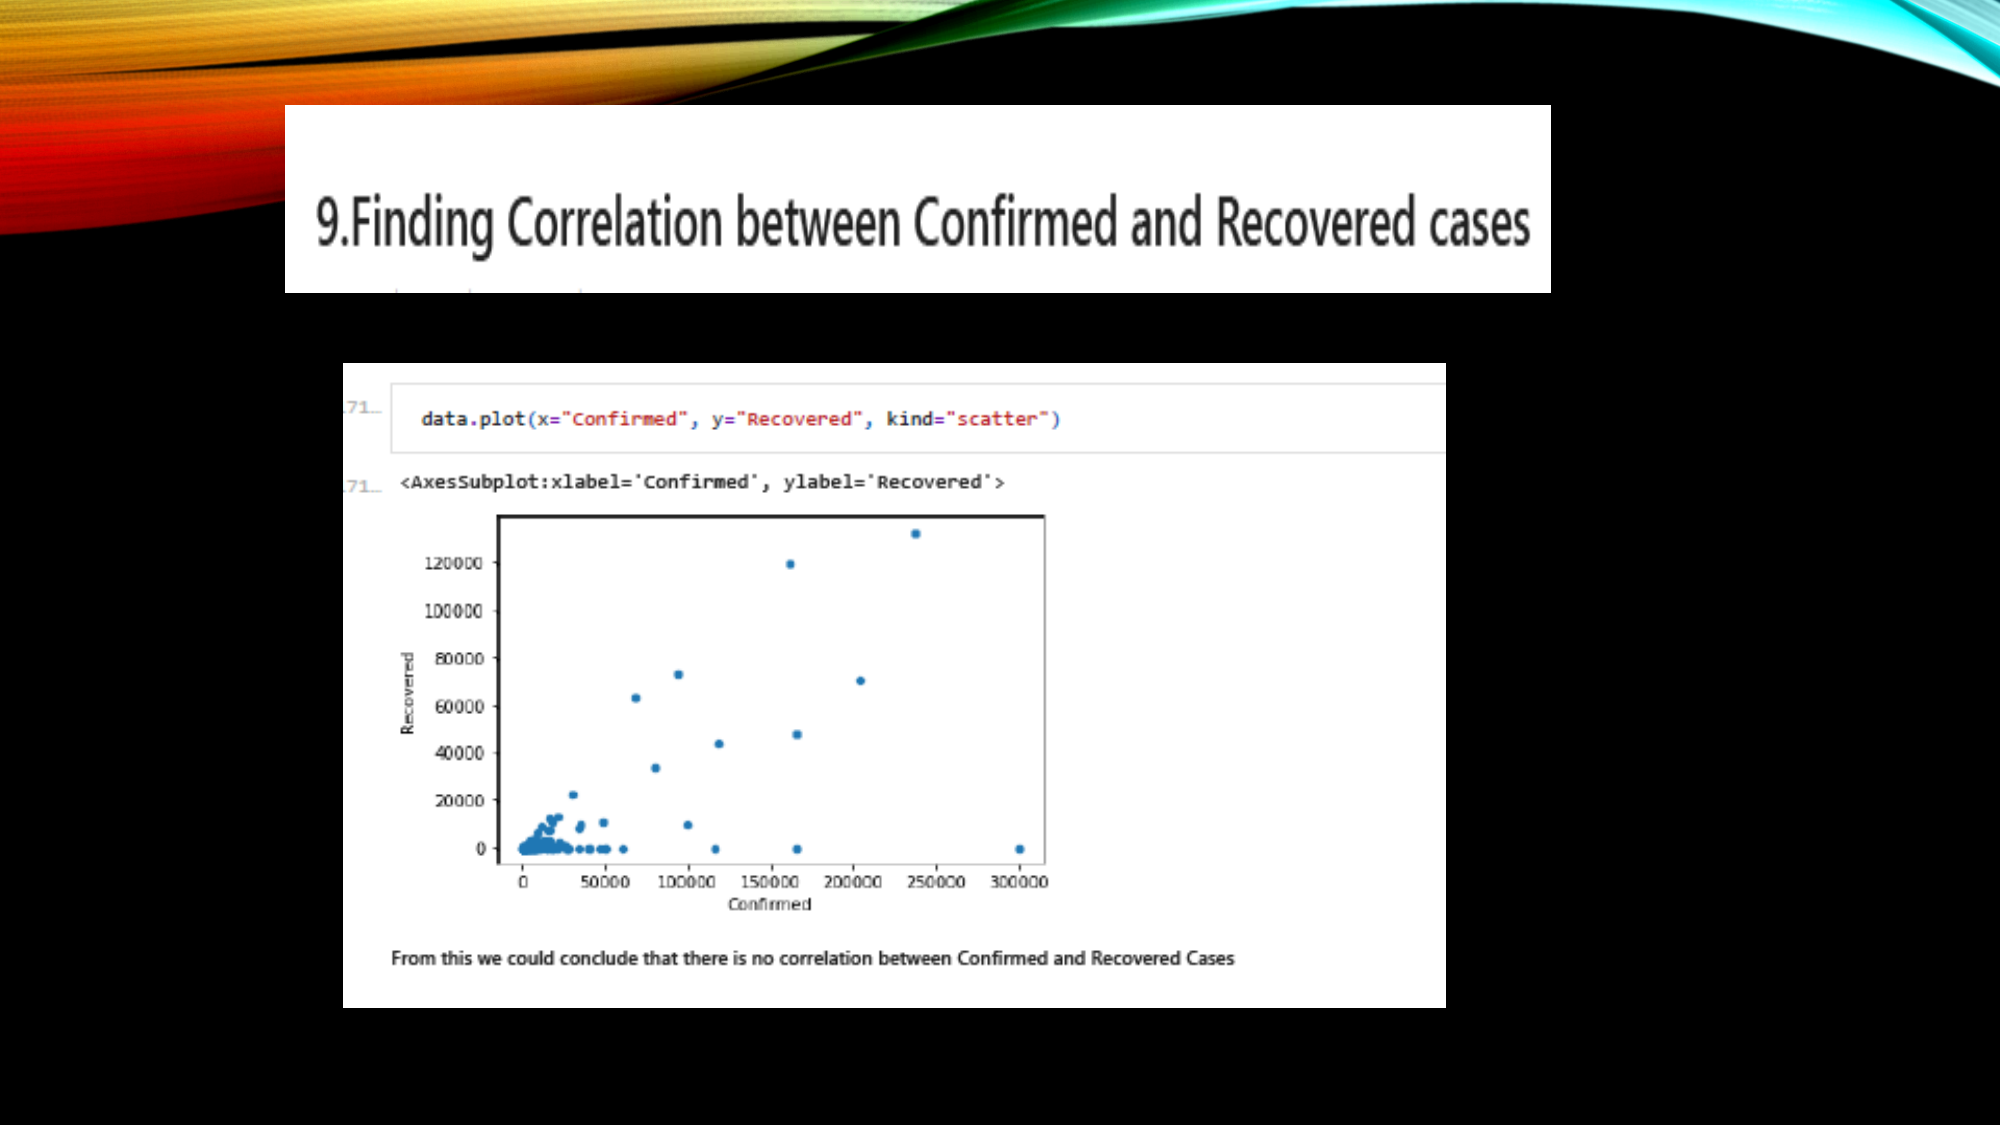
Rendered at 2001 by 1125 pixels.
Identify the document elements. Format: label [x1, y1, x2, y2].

picture [343, 362, 1446, 1008]
picture [0, 0, 2000, 294]
